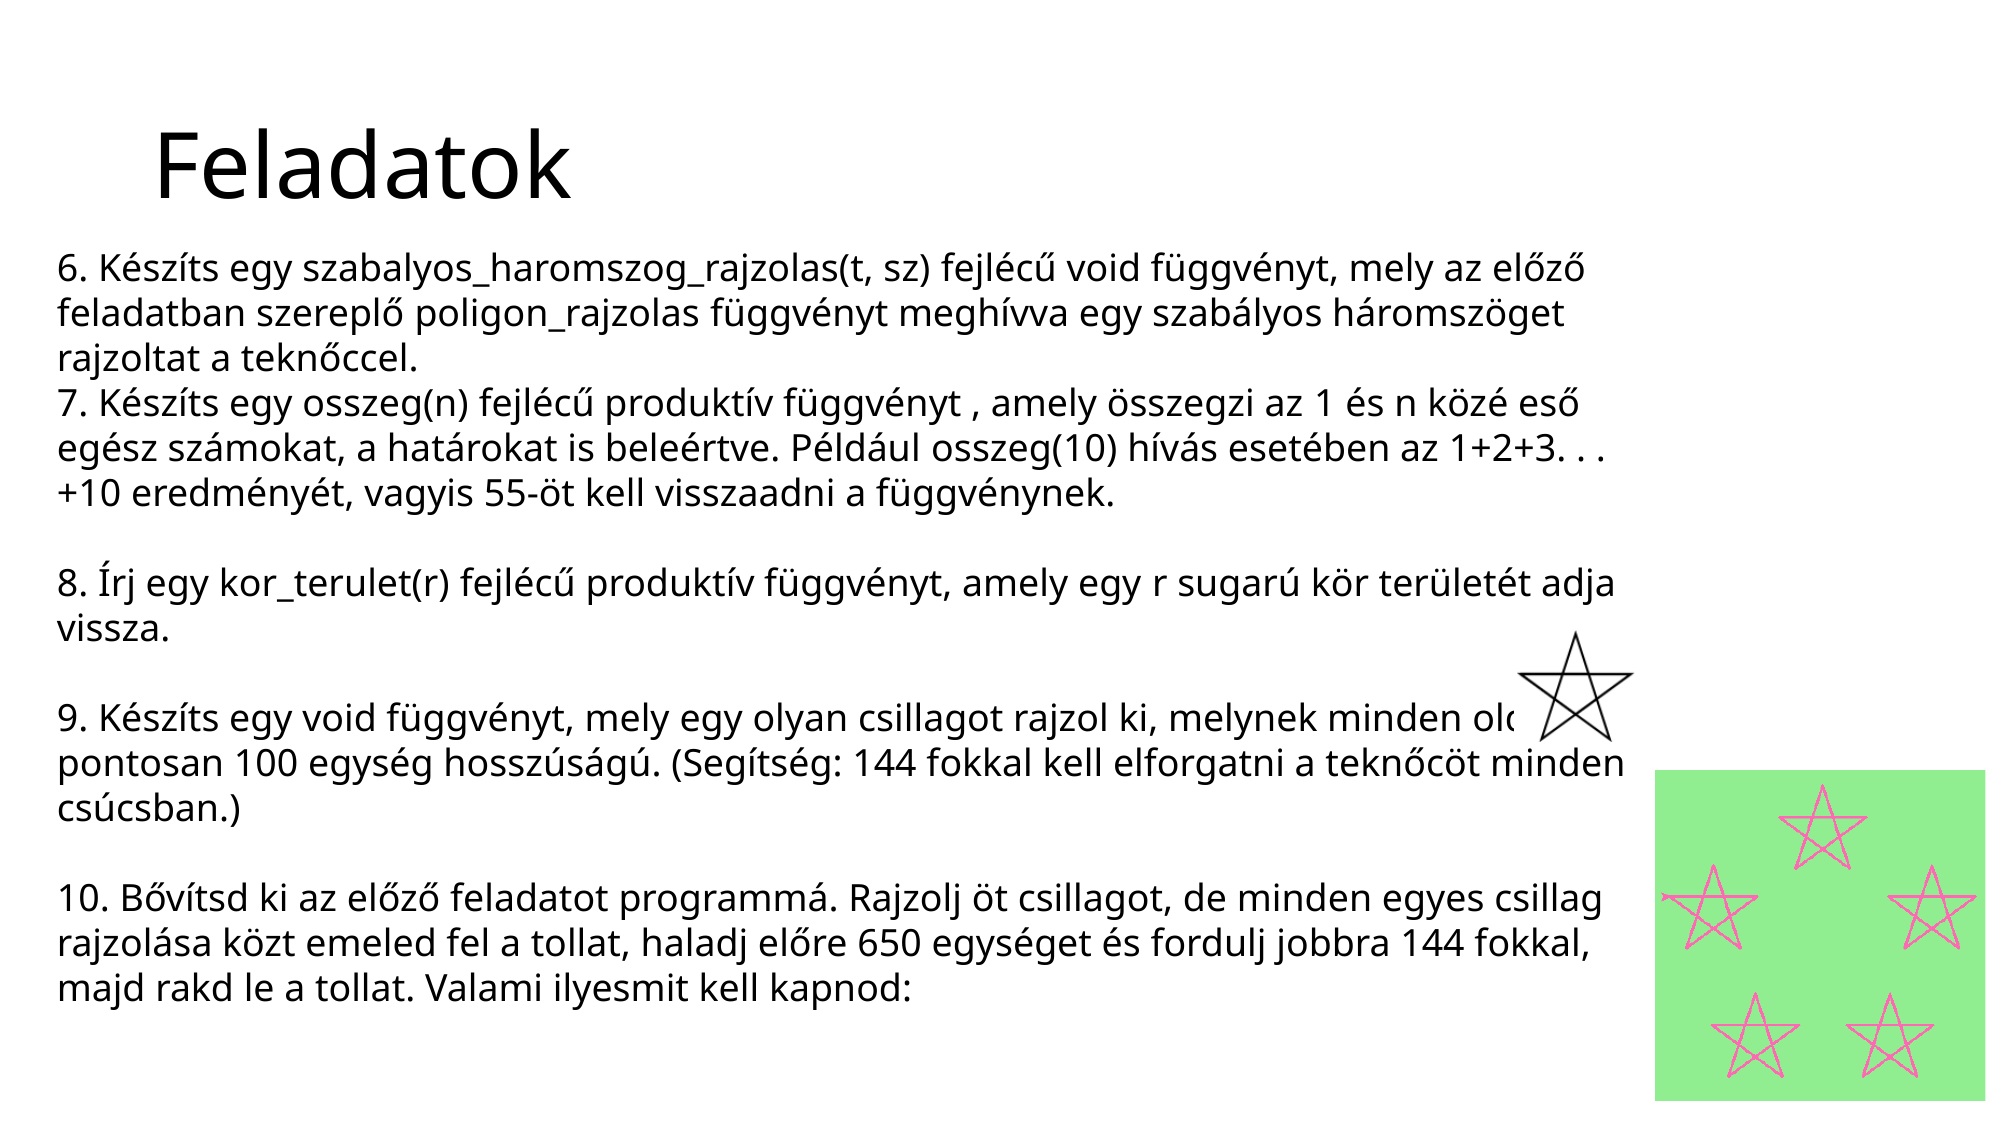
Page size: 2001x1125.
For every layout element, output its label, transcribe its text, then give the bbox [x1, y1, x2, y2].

picture [1655, 770, 1986, 1101]
title Feladatok [137, 59, 1863, 278]
text_box 6. Készíts egy szabalyos_haromszog_rajzolas(t, sz) fejlécű void függvényt, mely az előző feladatban szereplő poligon_rajzolas függvényt meghívva egy szabályos háromszöget rajzoltat a teknőccel. 7. Készíts egy osszeg(n) fejlécű produktív függvényt , amely összegzi az 1 és n közé eső egész számokat, a határokat is beleértve. Például osszeg(10) hívás esetében az 1+2+3. . . +10 eredményét, vagyis 55-öt kell visszaadni a függvénynek. 8. Írj egy kor_terulet(r) fejlécű produktív függvényt, amely egy r sugarú kör területét adja vissza. 9. Készíts egy void függvényt, mely egy olyan csillagot rajzol ki, melynek minden oldala pontosan 100 egység hosszúságú. (Segítség: 144 fokkal kell elforgatni a teknőcöt minden csúcsban.) 10. Bővítsd ki az előző feladatot programmá. Rajzolj öt csillagot, de minden egyes csillag rajzolása közt emeled fel a tollat, haladj előre 650 egységet és fordulj jobbra 144 fokkal, majd rakd le a tollat. Valami ilyesmit kell kapnod: [42, 236, 1656, 1017]
picture [1514, 630, 1637, 742]
